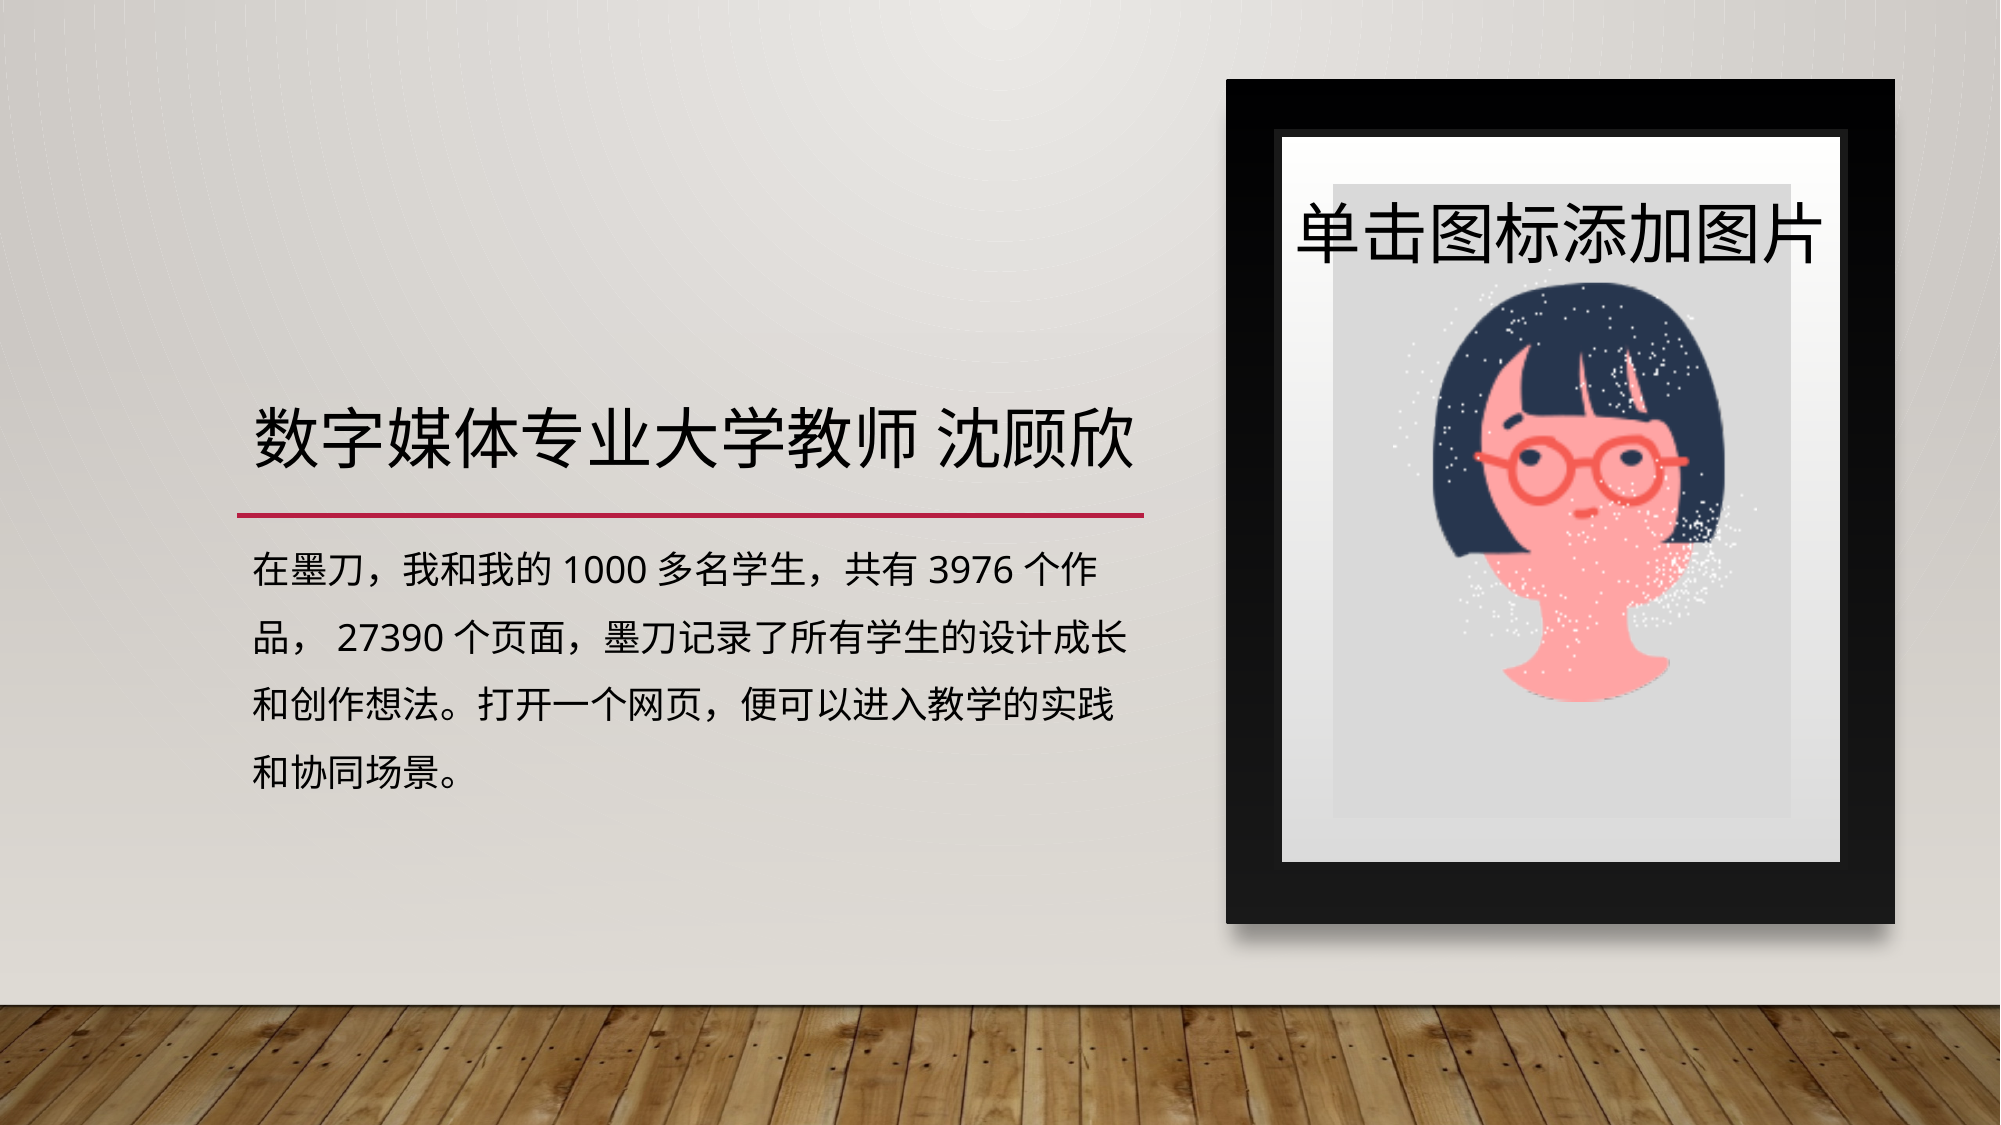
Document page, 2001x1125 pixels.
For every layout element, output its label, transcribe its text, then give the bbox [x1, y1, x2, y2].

list 在墨刀，我和我的1000多名学生，共有3976个作品，27390个页面，墨刀记录了所有学生的设计成长和创作想法。打开一个网页，便可以进入教学的实践和协同场景。 [237, 516, 1145, 845]
title 数字媒体专业大学教师 沈顾欣 [238, 195, 1193, 486]
picture [1332, 183, 1791, 819]
picture [0, 1005, 2000, 1125]
